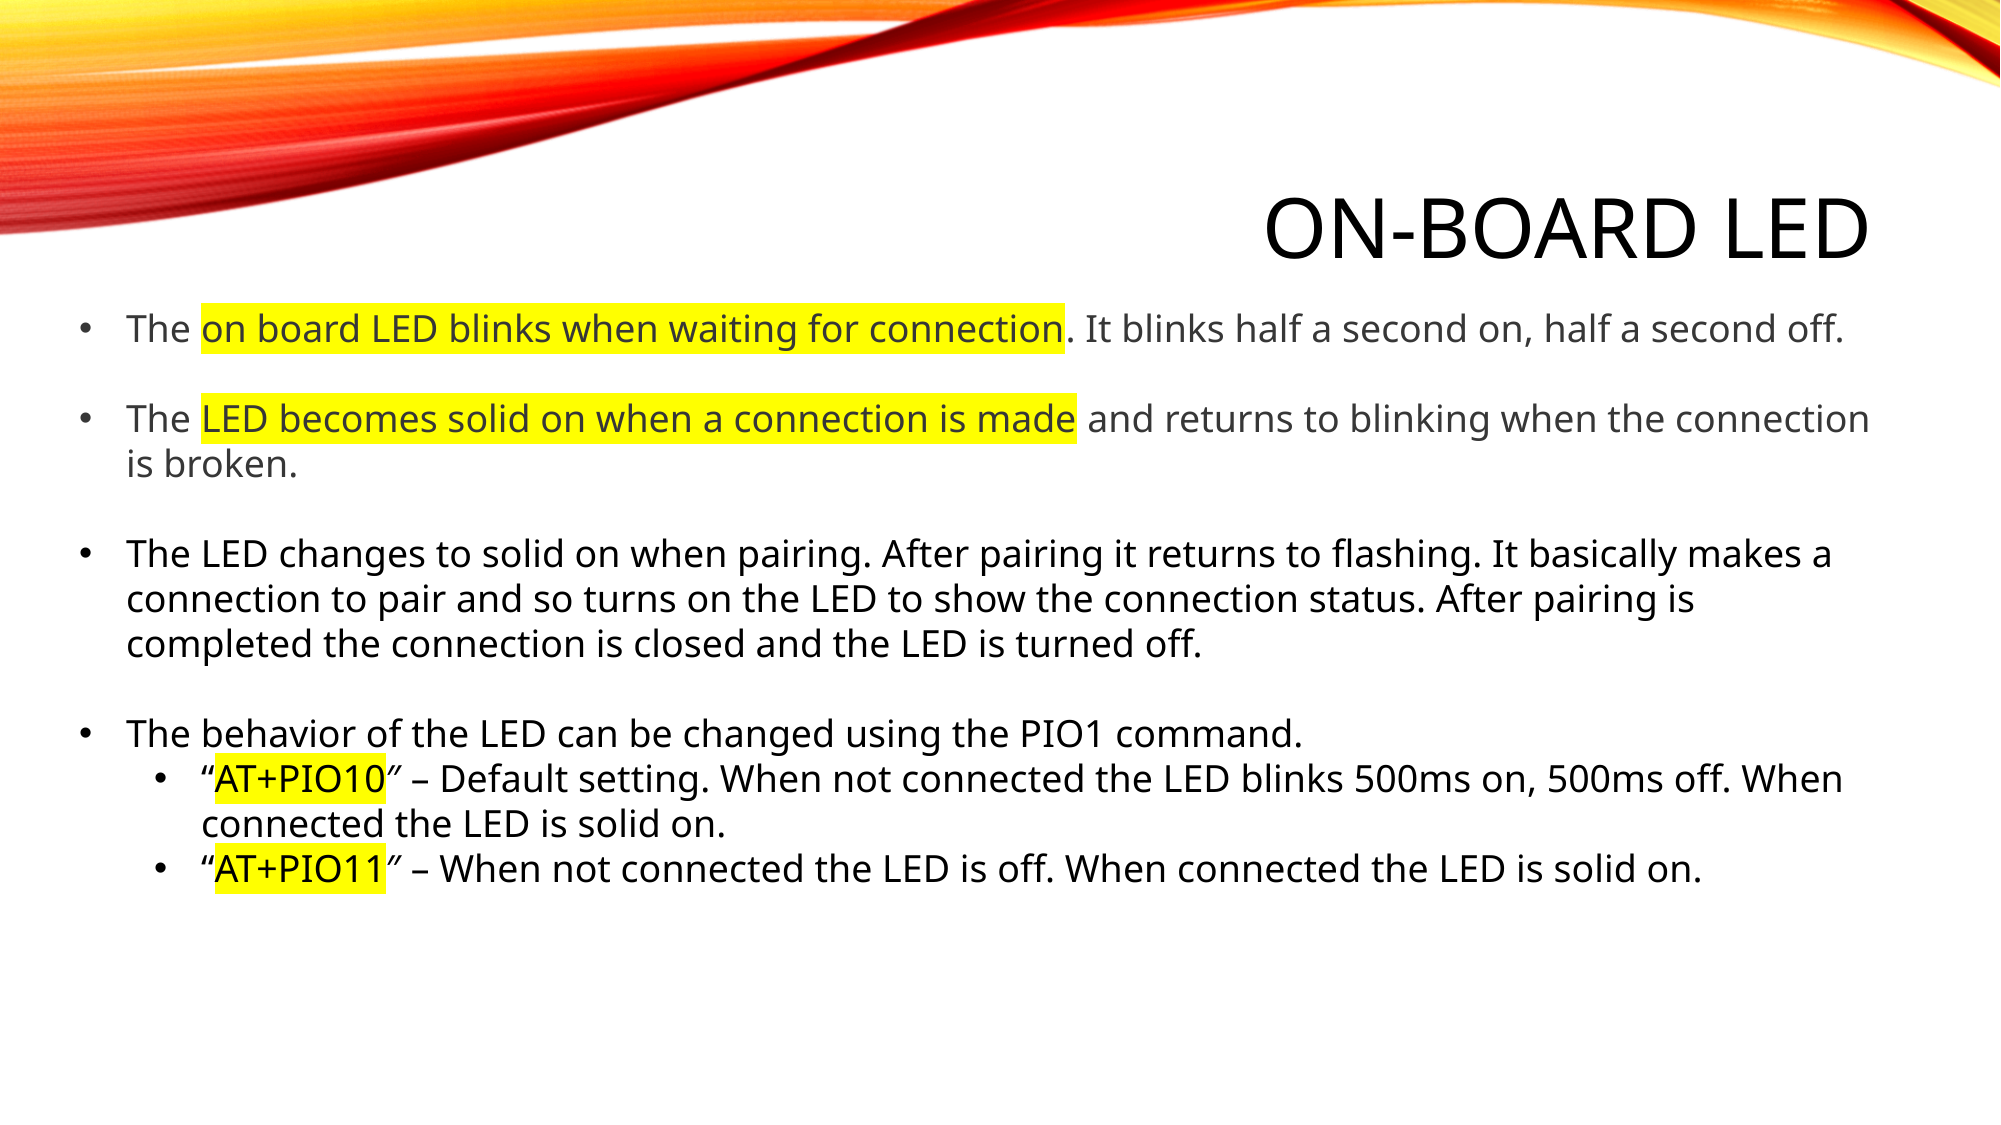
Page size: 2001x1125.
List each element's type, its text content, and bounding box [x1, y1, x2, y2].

picture [0, 0, 2000, 237]
text_box The on board LED blinks when waiting for connection. It blinks half a second on, half a second off. The LED becomes solid on when a connection is made and returns to blinking when the connection is broken. The LED changes to solid on when pairing. After pairing it returns to flashing. It basically makes a connection to pair and so turns on the LED to show the connection status. After pairing is completed the connection is closed and the LED is turned off. The behavior of the LED can be changed using the PIO1 command. “AT+PIO10″ – Default setting. When not connected the LED blinks 500ms on, 500ms off. When connected the LED is solid on. “AT+PIO11″ – When not connected the LED is off. When connected the LED is solid on. [64, 297, 1888, 898]
title On-Board LED [474, 125, 1888, 297]
